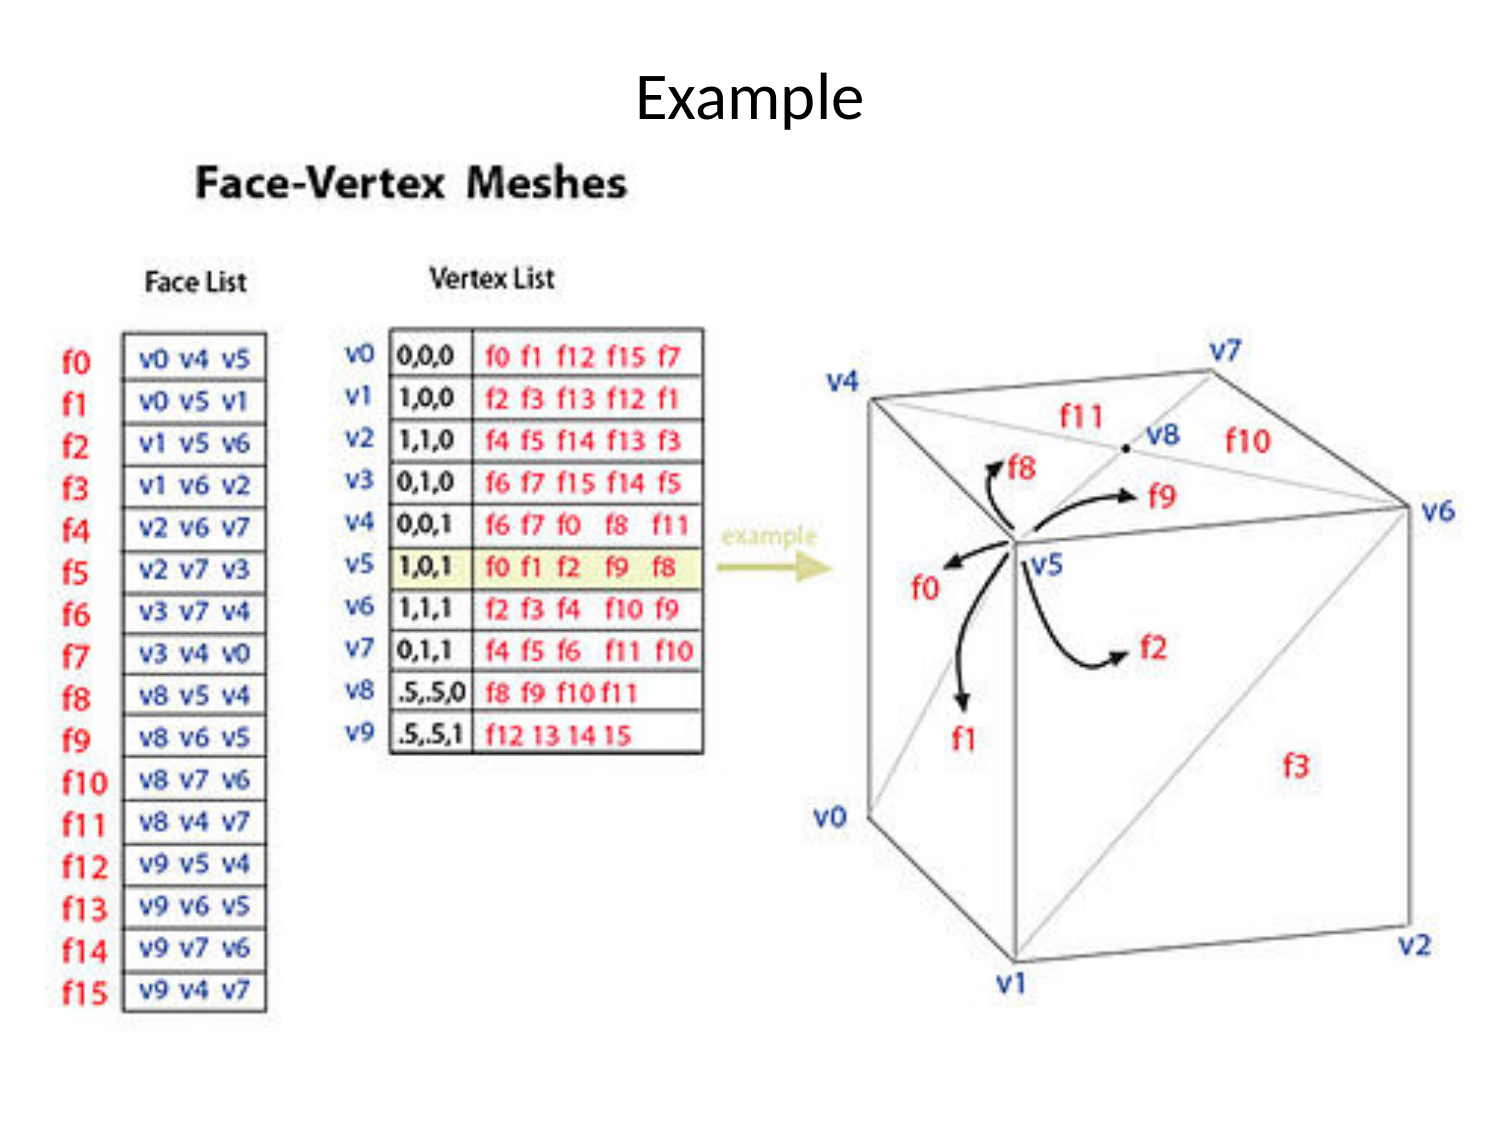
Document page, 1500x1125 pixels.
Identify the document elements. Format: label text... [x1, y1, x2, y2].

title Example [75, 45, 1425, 139]
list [23, 140, 1500, 1067]
